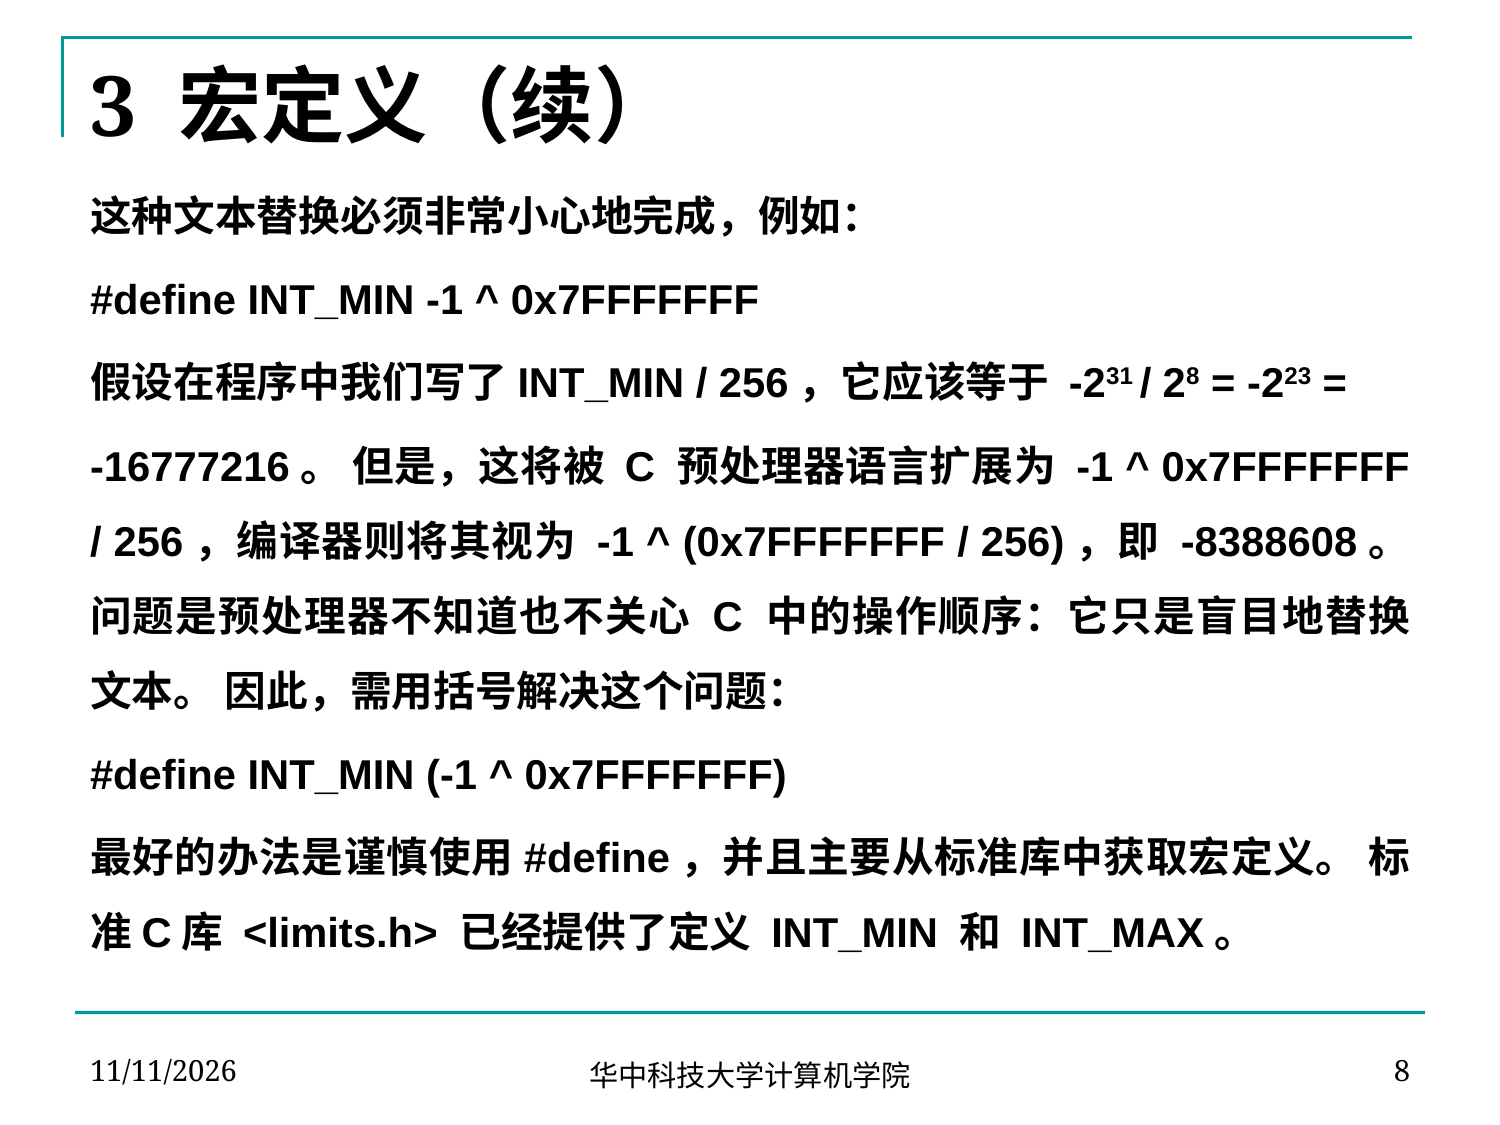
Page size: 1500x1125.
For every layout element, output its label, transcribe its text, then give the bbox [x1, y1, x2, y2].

list 这种文本替换必须非常小心地完成，例如： #define INT_MIN -1 ^ 0x7FFFFFFF 假设在程序中我们写了INT_MIN / 256，它应该等于 -231 / 28 = -223 = -16777216。 但是，这将被 C 预处理器语言扩展为 -1 ^ 0x7FFFFFFF / 256，编译器则将其视为 -1 ^ (0x7FFFFFFF / 256)，即 -8388608。 问题是预处理器不知道也不关心 C 中的操作顺序：它只是盲目地替换文本。 因此，需用括号解决这个问题： #define INT_MIN (-1 ^ 0x7FFFFFFF) 最好的办法是谨慎使用#define，并且主要从标准库中获取宏定义。 标准C库 <limits.h> 已经提供了定义 INT_MIN 和 INT_MAX。 [75, 163, 1425, 1000]
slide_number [75, 1024, 425, 1100]
slide_number 8 [1074, 1024, 1425, 1100]
footer 华中科技大学计算机学院 [512, 1025, 988, 1100]
title 3 宏定义（续） [75, 45, 1425, 163]
